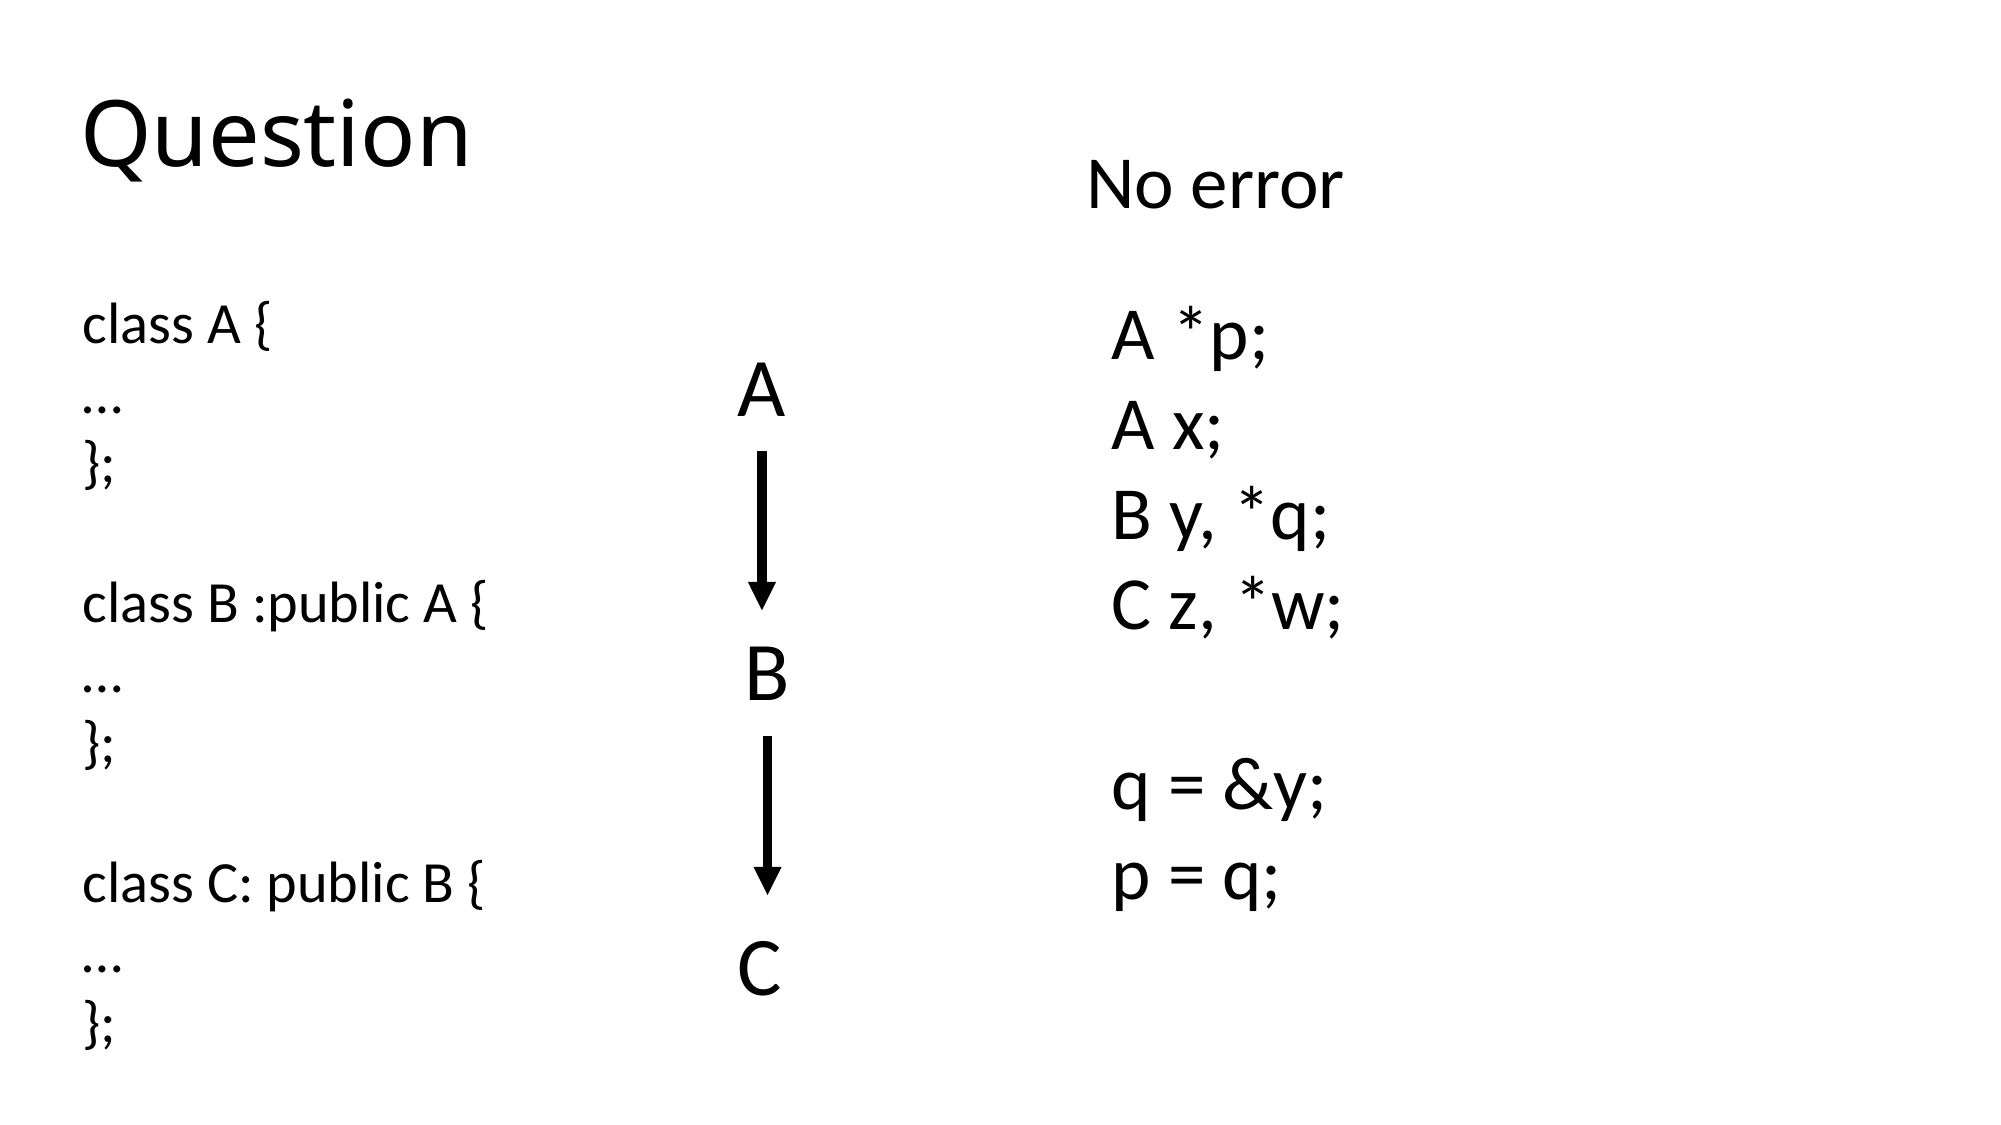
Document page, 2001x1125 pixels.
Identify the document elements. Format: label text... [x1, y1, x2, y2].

text_box B [730, 610, 805, 725]
text_box A *p; A x; B y, *q; C z, *w; q = &y; p = q; [1097, 277, 1361, 922]
text_box No error [1071, 126, 1361, 232]
text_box A [722, 325, 801, 441]
text_box class A { … }; class B :public A { … }; class C: public B { … }; [67, 277, 505, 1062]
text_box C [722, 904, 798, 1020]
title Question [64, 28, 1790, 246]
